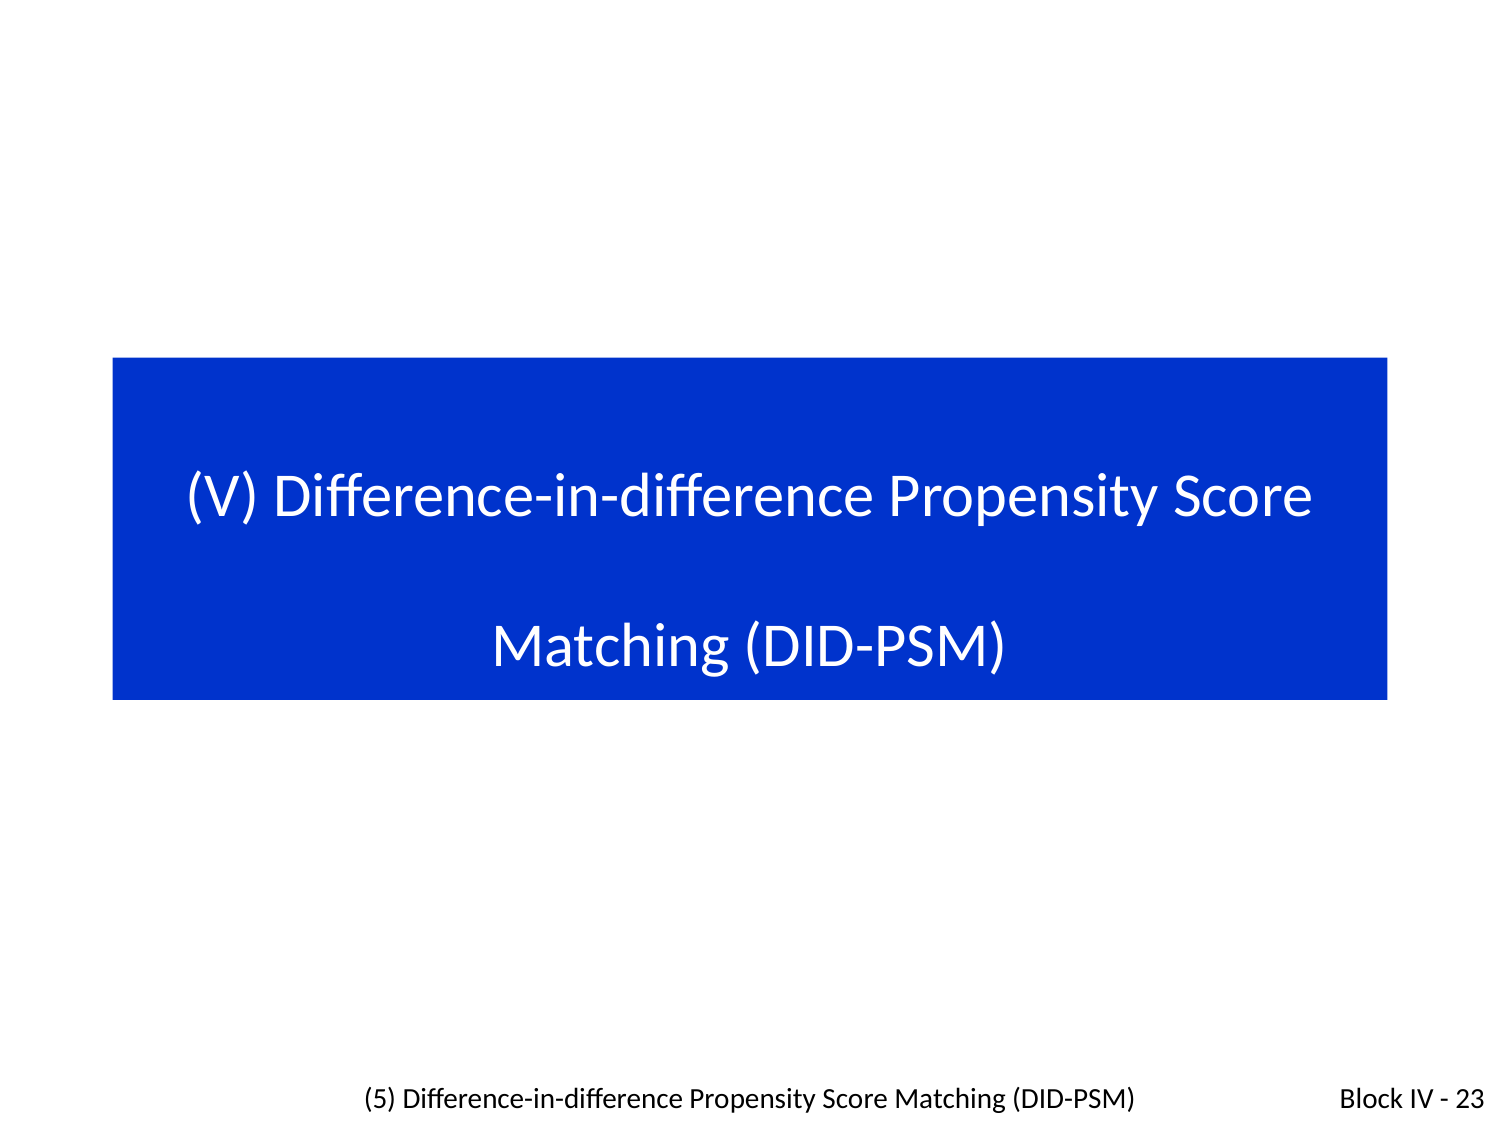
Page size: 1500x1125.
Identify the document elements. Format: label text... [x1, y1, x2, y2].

title (V) Difference-in-difference Propensity Score Matching (DID-PSM) [112, 357, 1388, 700]
footer (5) Difference-in-difference Propensity Score Matching (DID-PSM) [337, 1071, 1149, 1125]
slide_number Block IV - 23 [1149, 1071, 1500, 1125]
